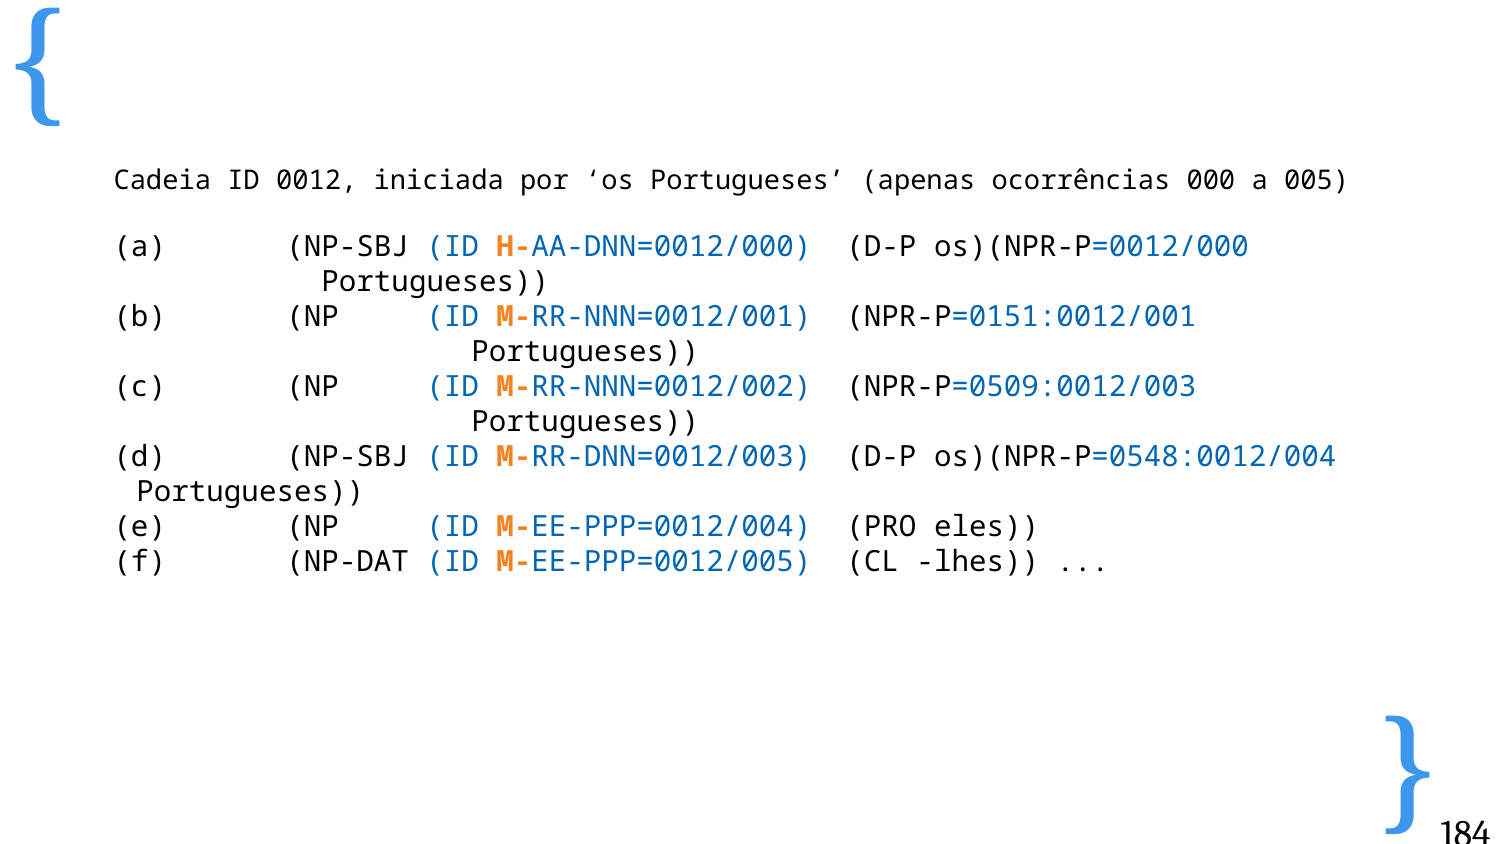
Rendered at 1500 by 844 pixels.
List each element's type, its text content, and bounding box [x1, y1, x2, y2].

text_box 184 [1440, 808, 1495, 832]
text_box Cadeia ID 0012, iniciada por ‘os Portugueses’ (apenas ocorrências 000 a 005) (a) (NP-SBJ (ID H-AA-DNN=0012/000) (D-P os)(NPR-P=0012/000 Portugueses)) (b) (NP (ID M-RR-NNN=0012/001) (NPR-P=0151:0012/001 Portugueses)) (c) (NP (ID M-RR-NNN=0012/002) (NPR-P=0509:0012/003 Portugueses)) (d) (NP-SBJ (ID M-RR-DNN=0012/003) (D-P os)(NPR-P=0548:0012/004 Portugueses)) (e) (NP (ID M-EE-PPP=0012/004) (PRO eles)) (f) (NP-DAT (ID M-EE-PPP=0012/005) (CL -lhes)) ... [83, 209, 1453, 530]
